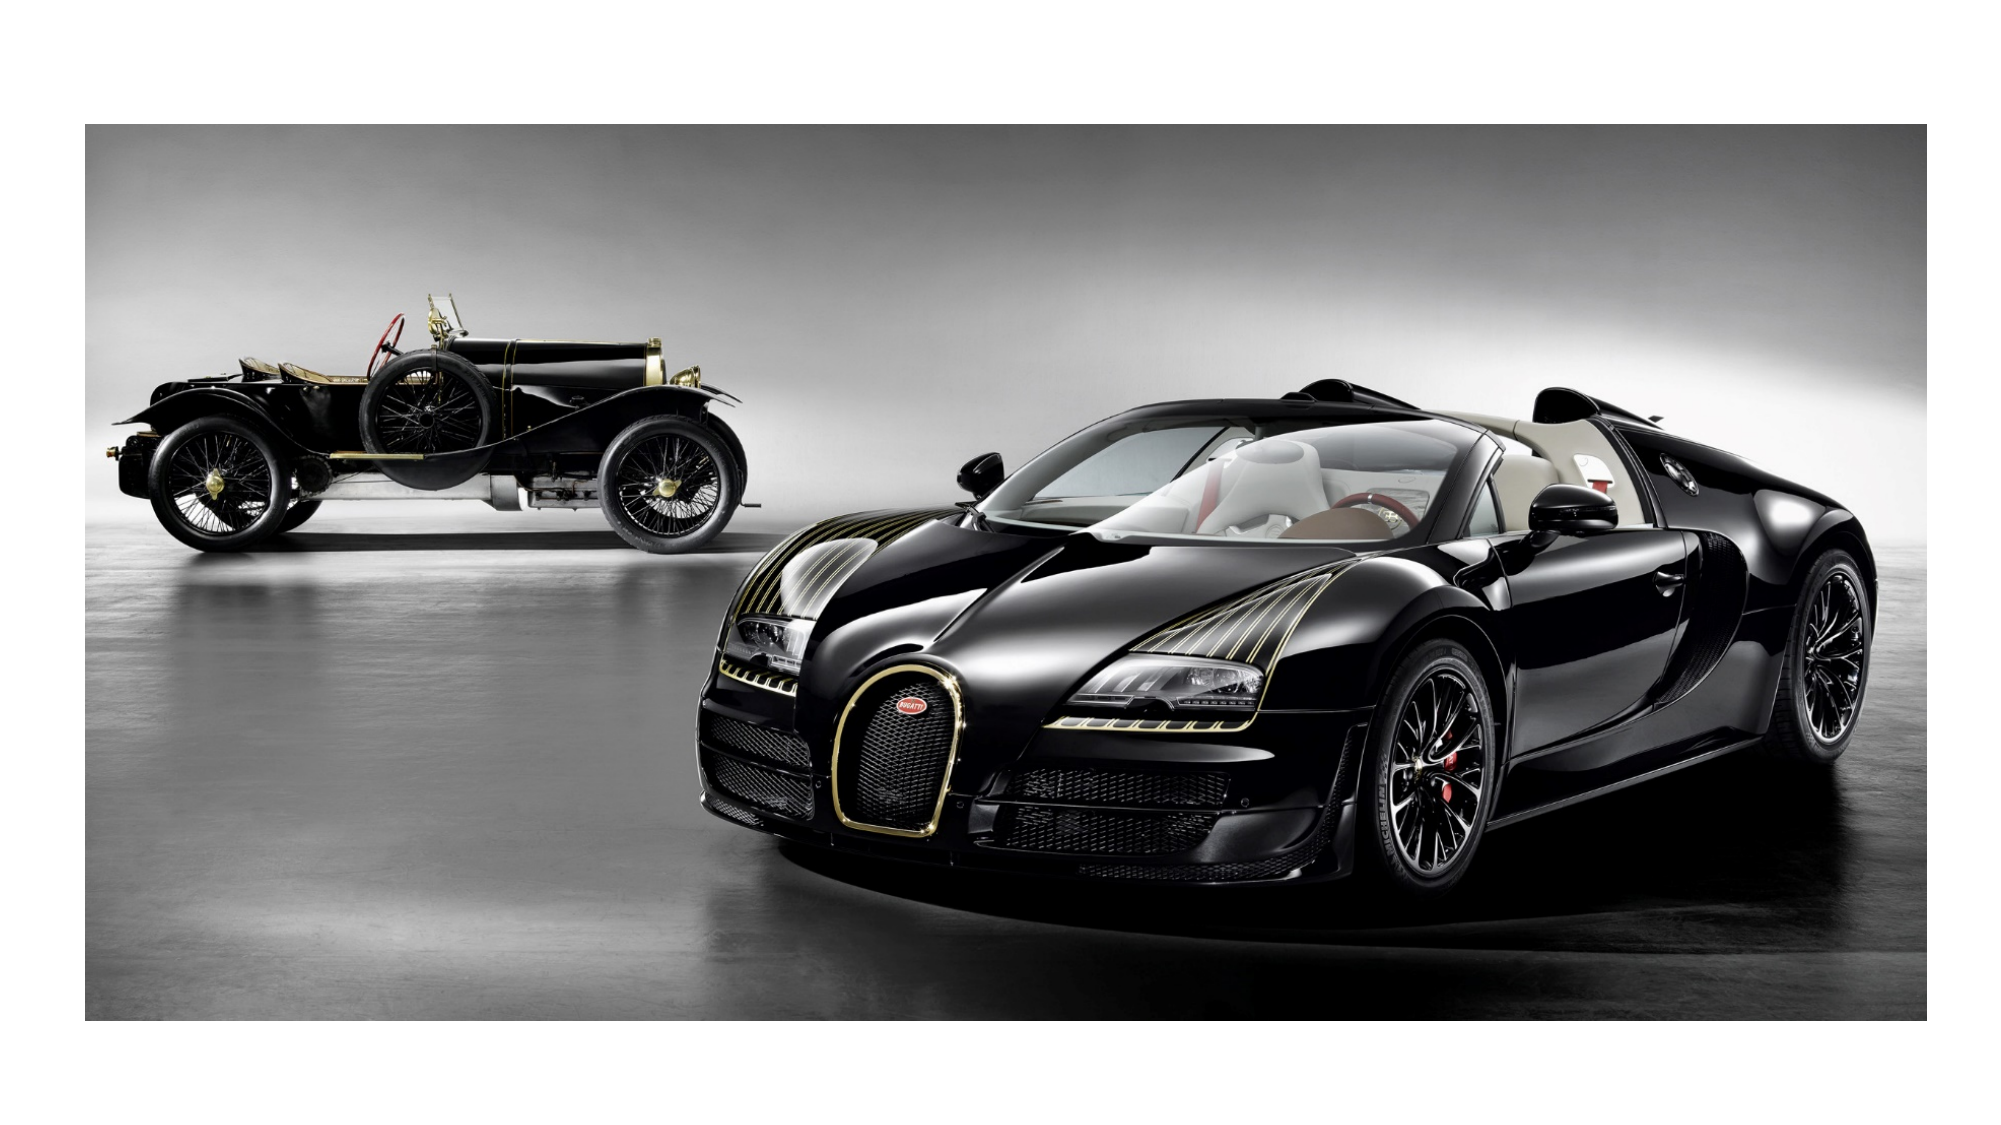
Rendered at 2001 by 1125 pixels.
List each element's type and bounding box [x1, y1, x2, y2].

picture [85, 124, 1927, 1021]
